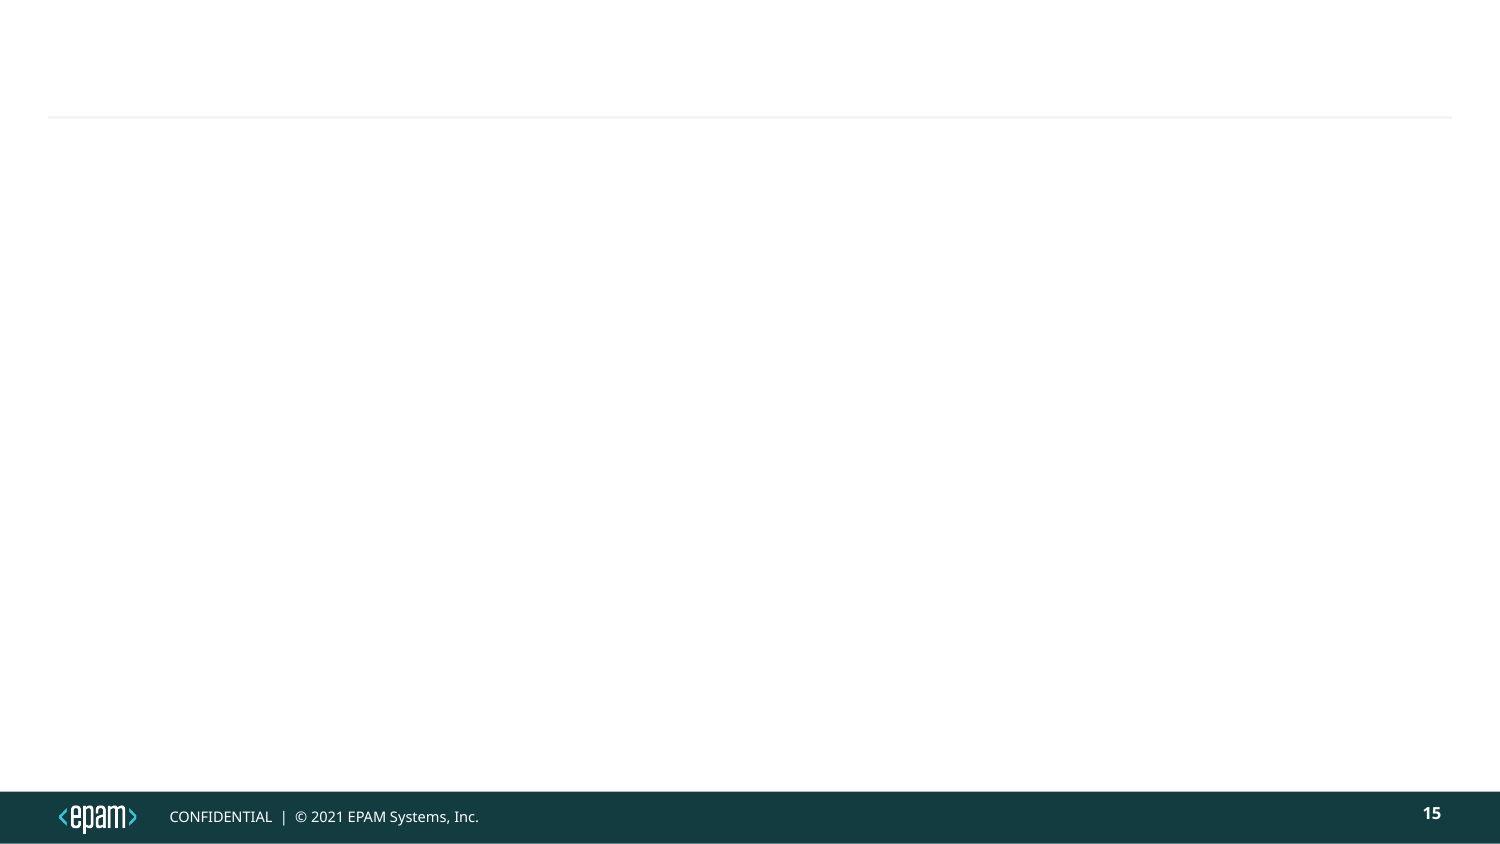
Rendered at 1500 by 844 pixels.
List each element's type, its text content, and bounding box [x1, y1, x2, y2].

slide_number 15 [1216, 791, 1442, 844]
